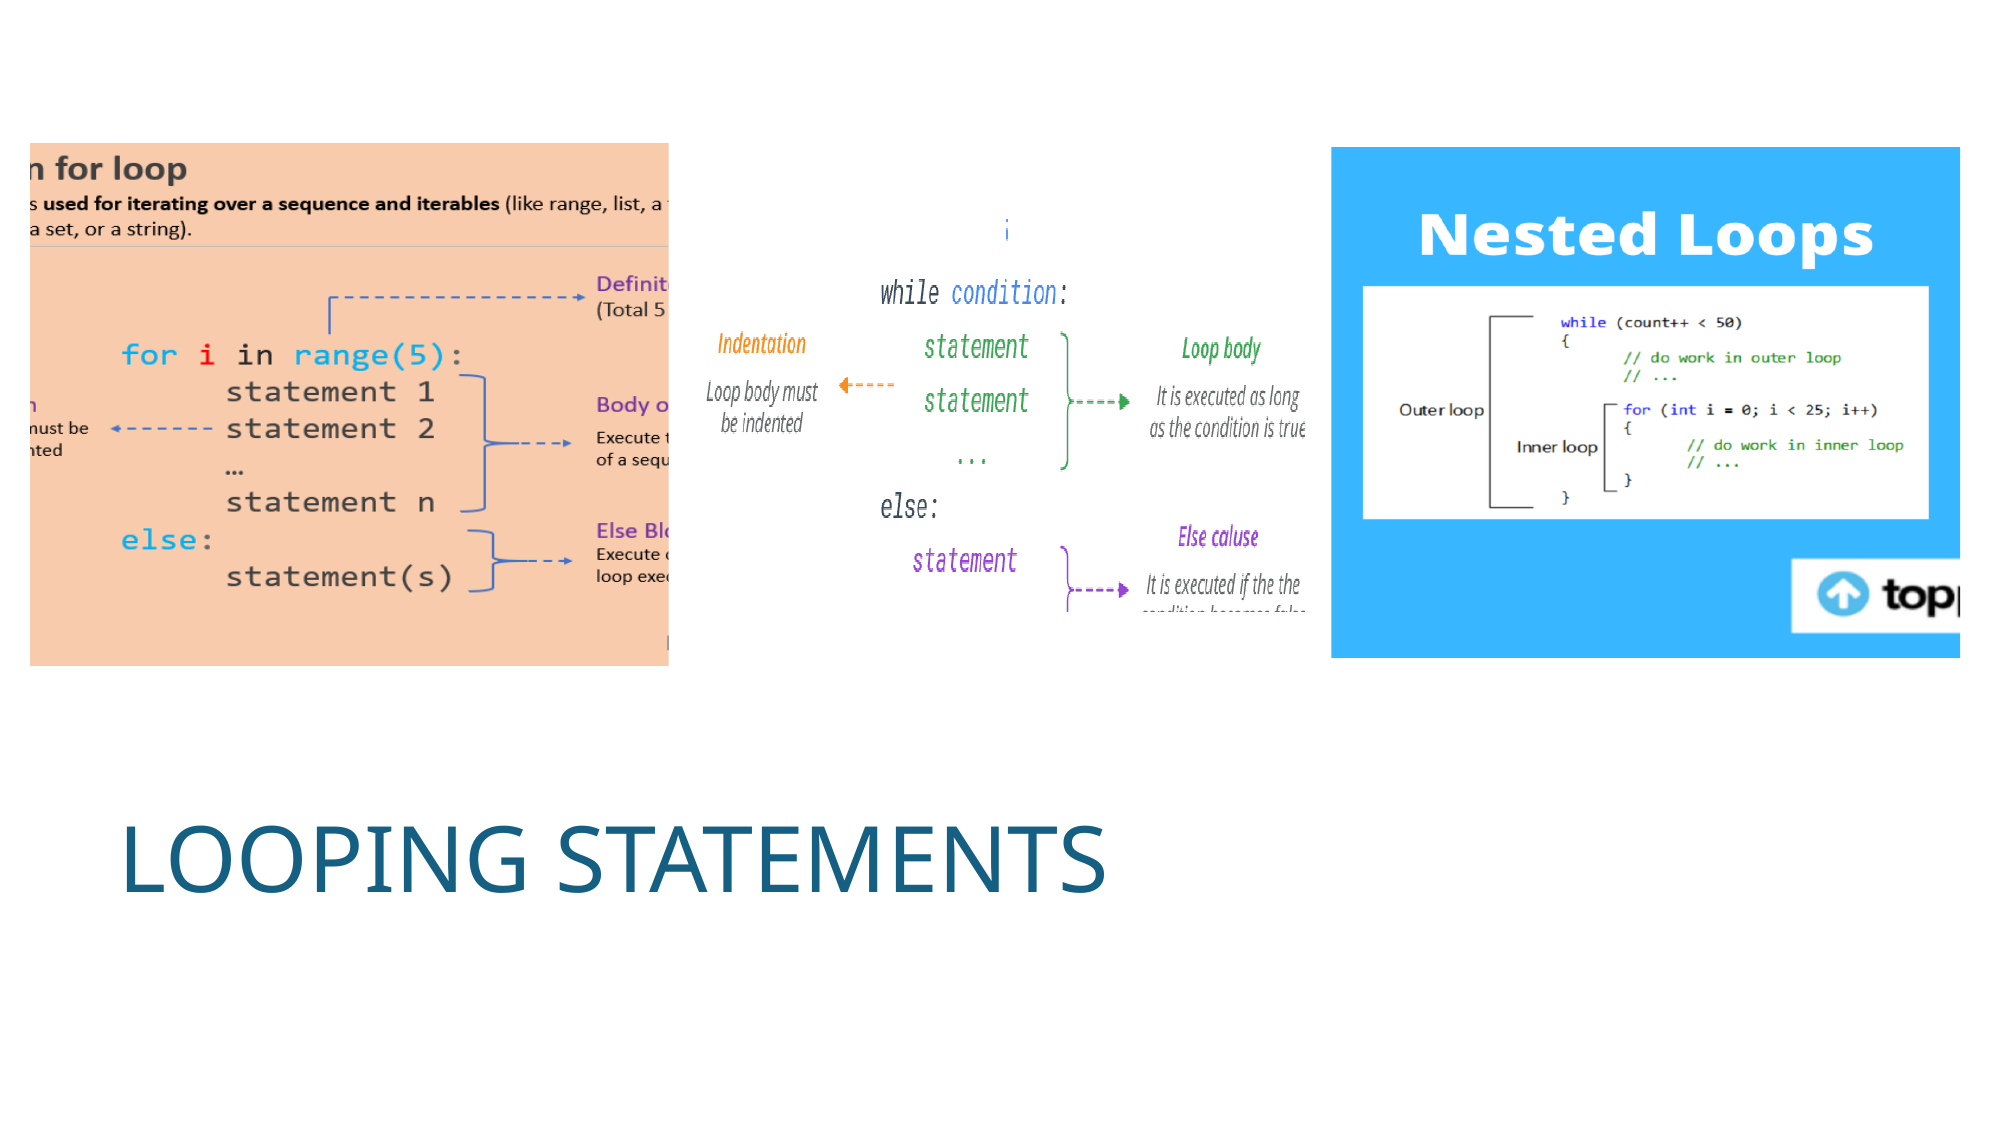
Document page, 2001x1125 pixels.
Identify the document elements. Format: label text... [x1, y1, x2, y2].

picture [29, 143, 670, 667]
picture [705, 218, 1306, 612]
title LOOPING STATEMENTS [103, 746, 1894, 920]
picture [1330, 146, 1961, 658]
